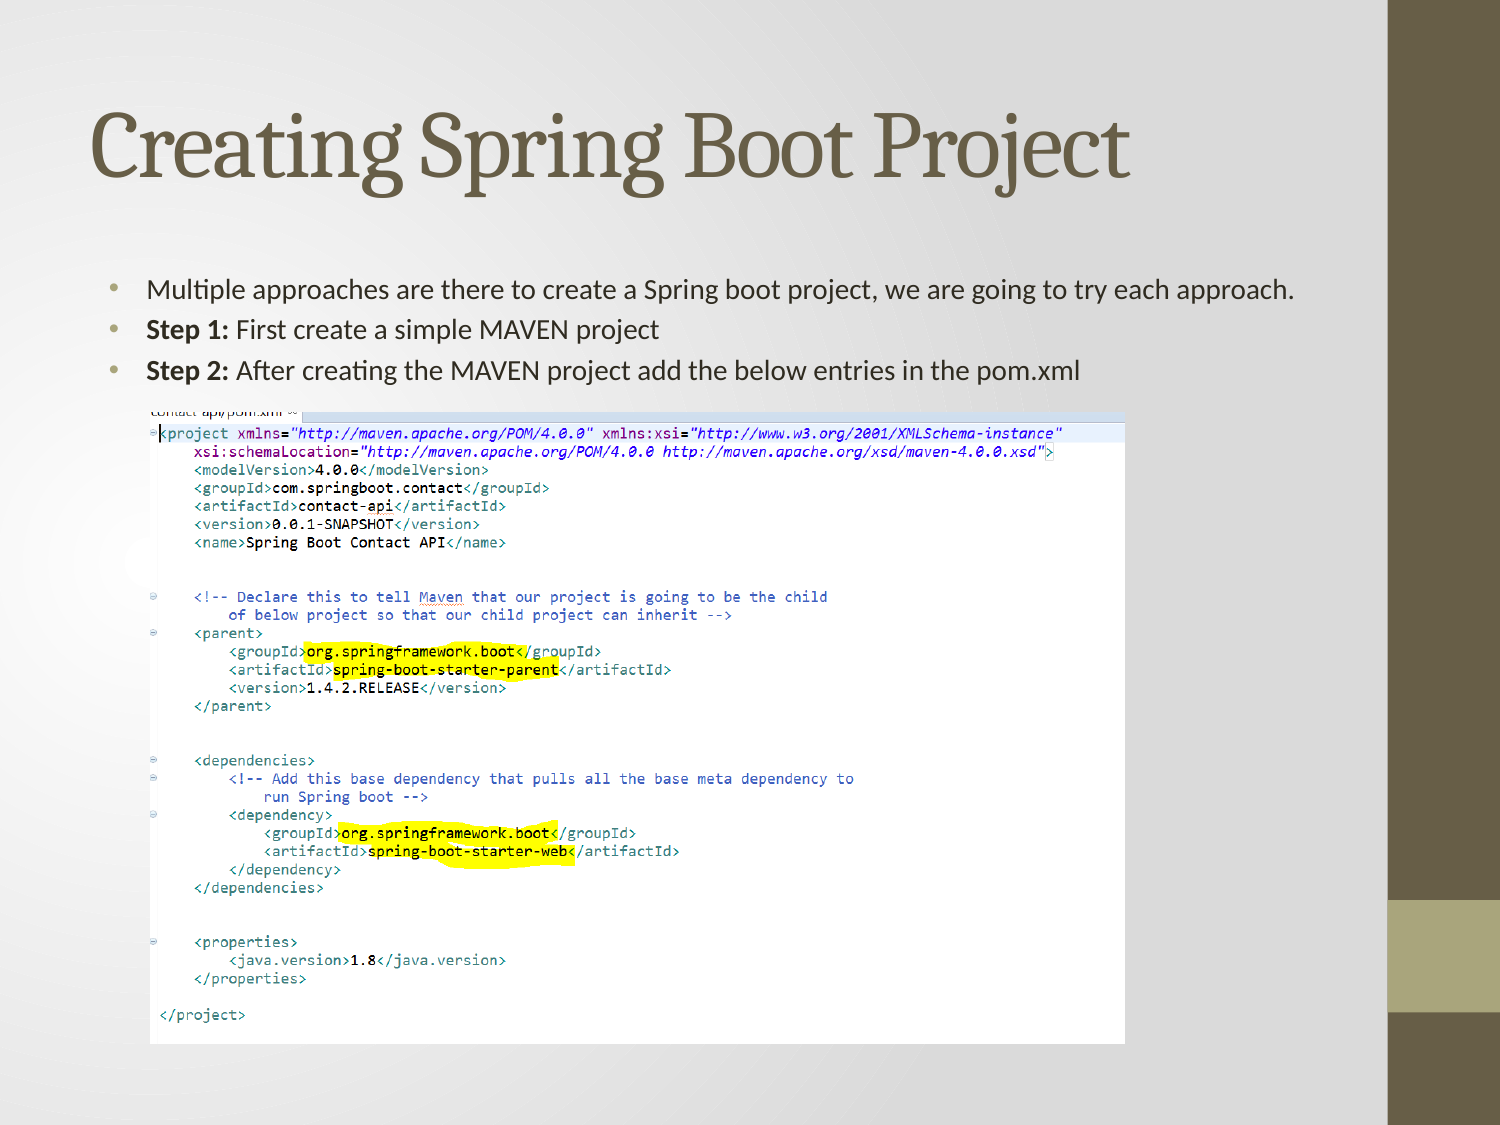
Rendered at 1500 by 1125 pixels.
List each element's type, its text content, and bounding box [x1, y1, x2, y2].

list Multiple approaches are there to create a Spring boot project, we are going to try each approach. Step 1: First create a simple MAVEN project Step 2: After creating the MAVEN project add the below entries in the pom.xml [75, 262, 1325, 1050]
picture [149, 411, 1126, 1045]
title Creating Spring Boot Project [75, 45, 1325, 233]
